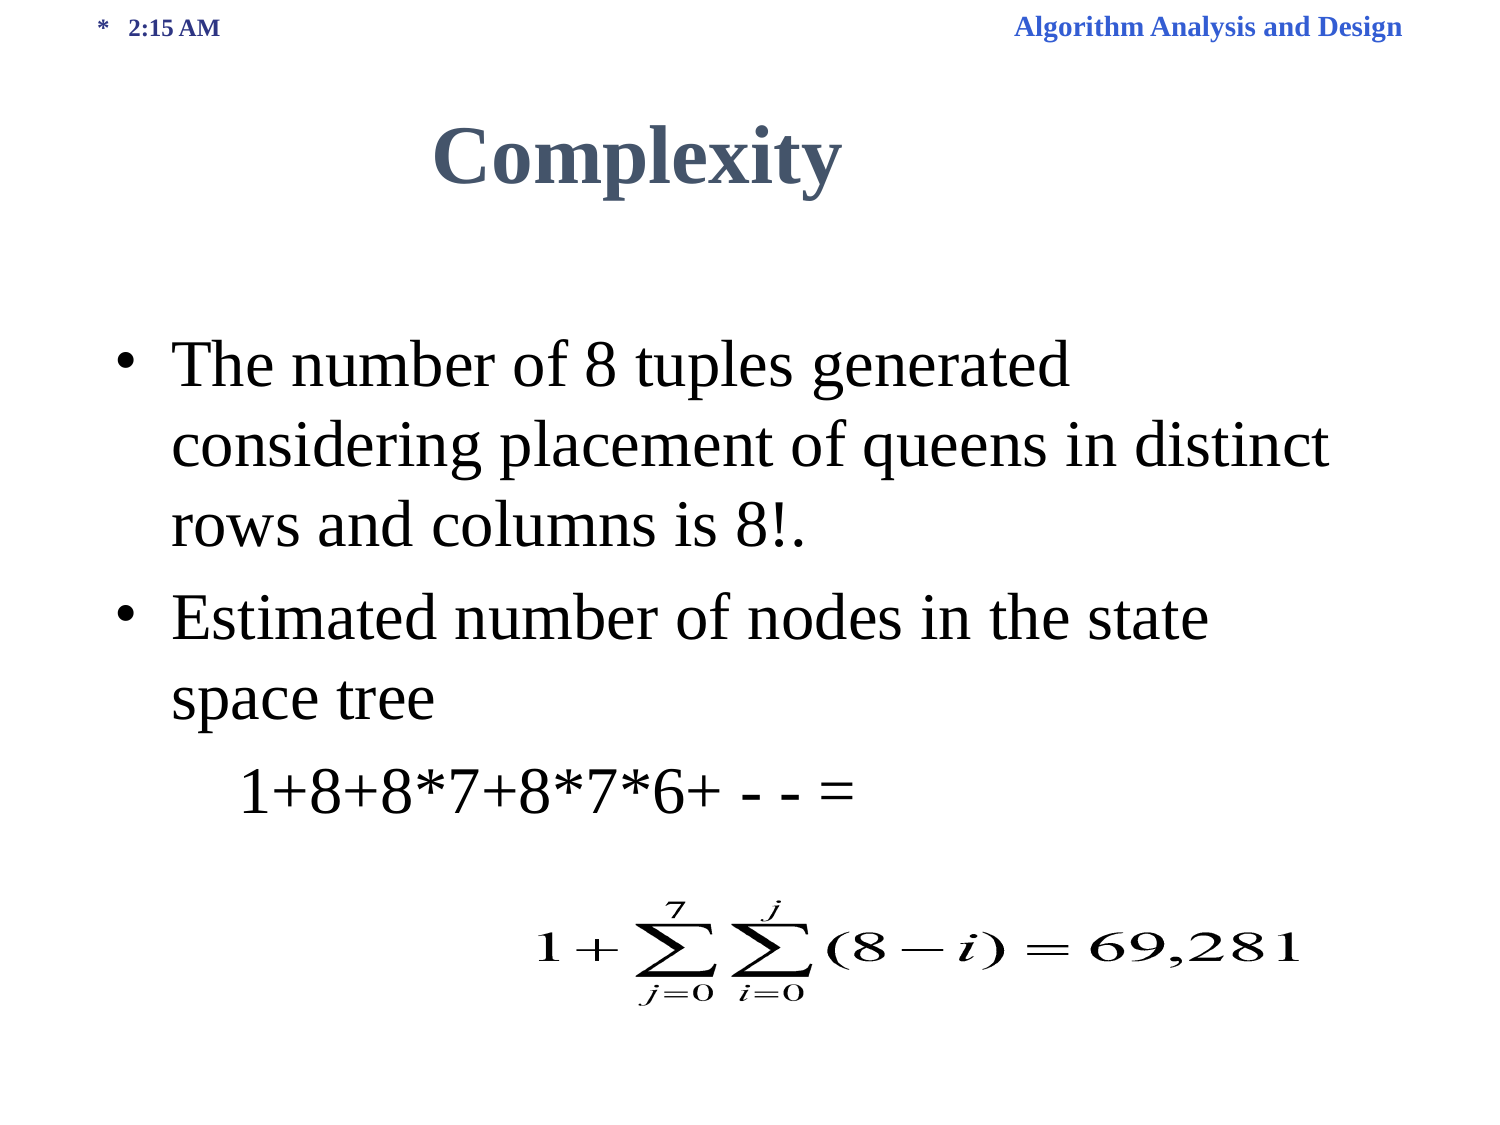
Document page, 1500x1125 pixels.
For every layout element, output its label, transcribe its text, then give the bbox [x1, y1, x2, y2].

list The number of 8 tuples generated considering placement of queens in distinct rows and columns is 8!. Estimated number of nodes in the state space tree 1+8+8*7+8*7*6+ - - = [99, 312, 1375, 925]
title Complexity [0, 75, 1275, 225]
picture [524, 887, 1313, 1013]
text_box * 2:15 AM Algorithm Analysis and Design [0, 0, 1500, 50]
